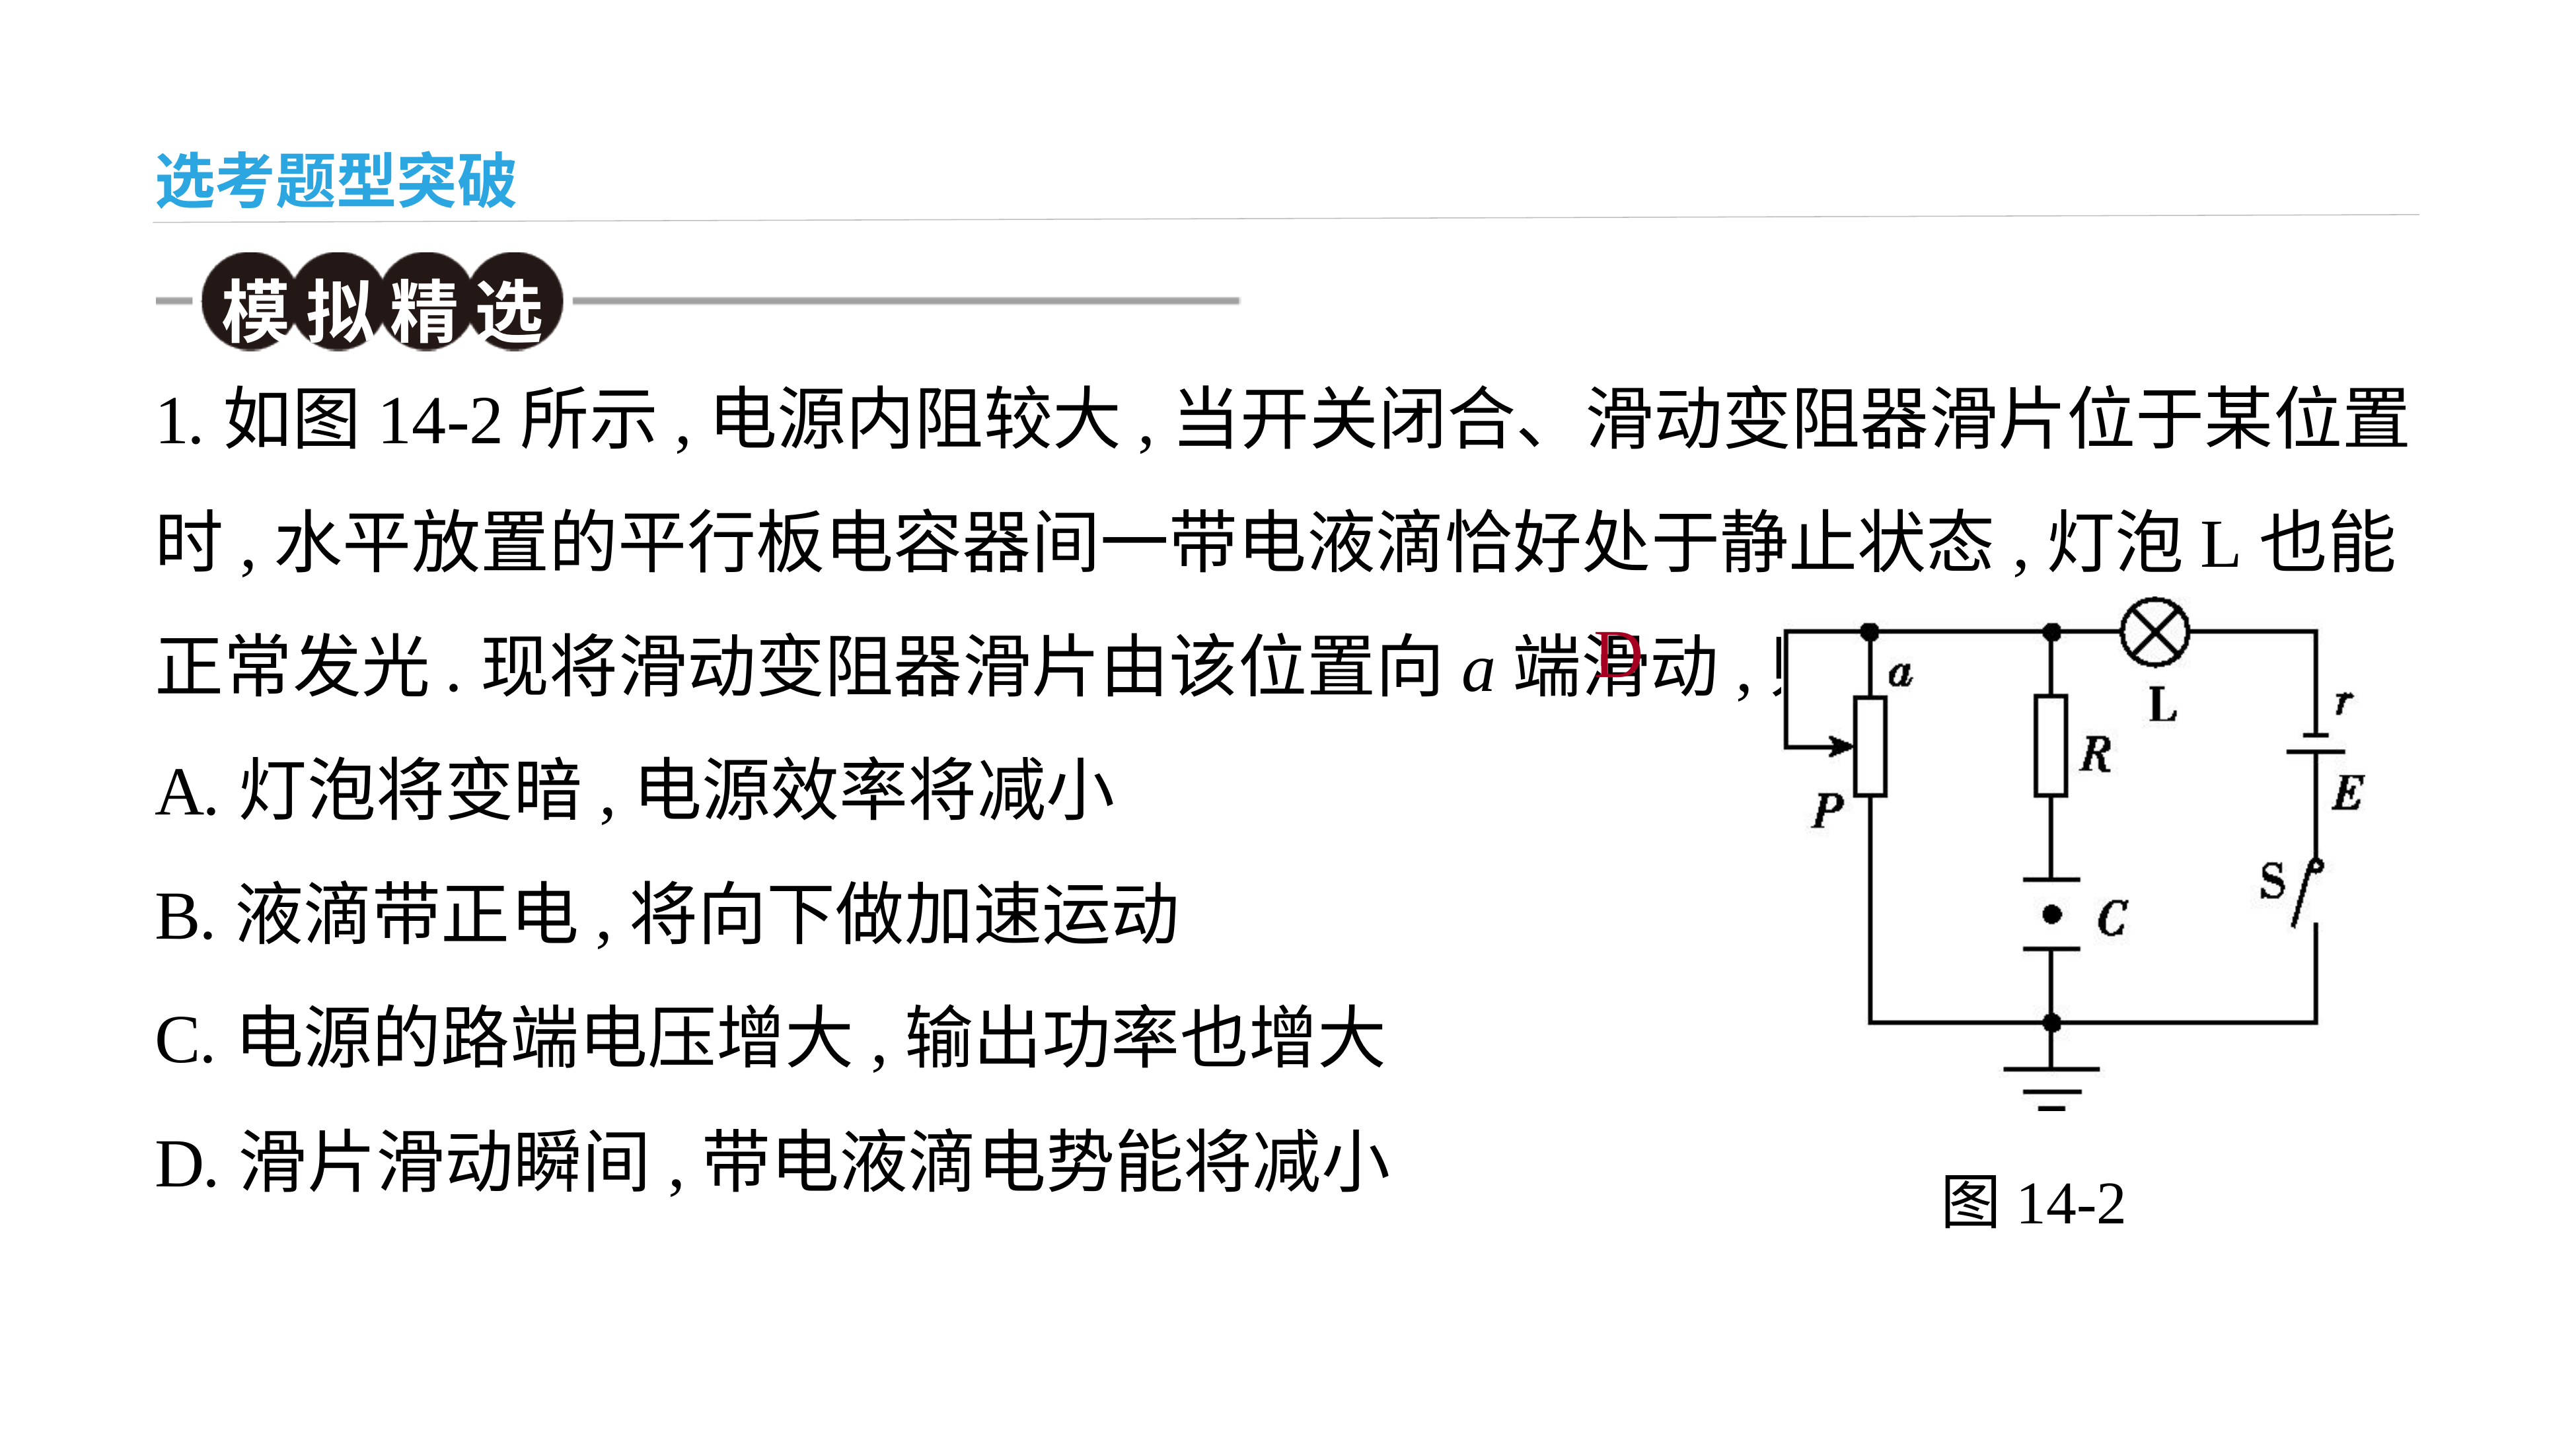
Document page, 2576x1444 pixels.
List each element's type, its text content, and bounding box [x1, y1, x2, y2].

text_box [156, 222, 1241, 358]
text_box 图14-2 [1931, 1122, 2137, 1241]
text_box 选考题型突破 [145, 137, 710, 221]
text_box 1.如图14-2所示,电源内阻较大,当开关闭合、滑动变阻器滑片位于某位置时,水平放置的平行板电容器间一带电液滴恰好处于静止状态,灯泡L也能正常发光.现将滑动变阻器滑片由该位置向a端滑动,则 ( ) A.灯泡将变暗,电源效率将减小 B.液滴带正电,将向下做加速运动 C.电源的路端电压增大,输出功率也增大 D.滑片滑动瞬间,带电液滴电势能将减小 [145, 328, 2431, 1206]
picture [1781, 596, 2365, 1112]
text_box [153, 214, 2420, 223]
text_box D [1584, 603, 1678, 696]
